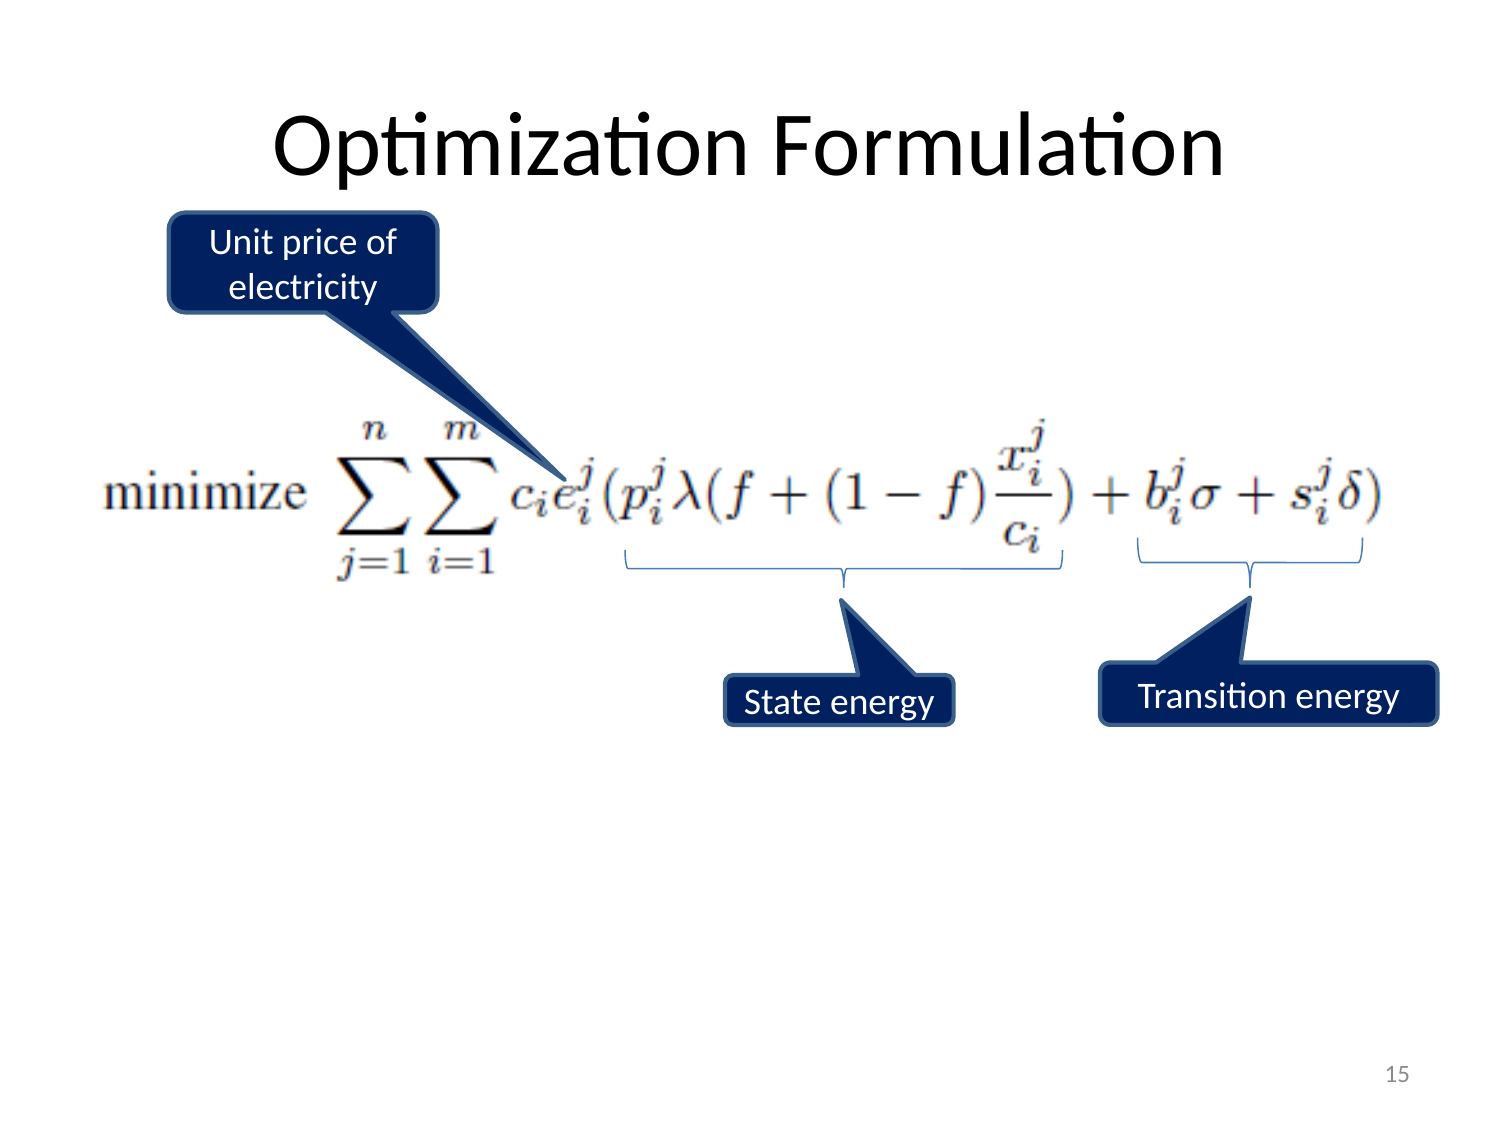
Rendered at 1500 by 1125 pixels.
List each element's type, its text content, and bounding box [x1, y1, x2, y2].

slide_number 15 [1074, 1042, 1425, 1103]
text_box State energy [722, 621, 956, 728]
title Optimization Formulation [75, 45, 1425, 233]
text_box Transition energy [1097, 621, 1440, 727]
text_box Unit price of electricity [166, 210, 484, 398]
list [87, 399, 1414, 613]
